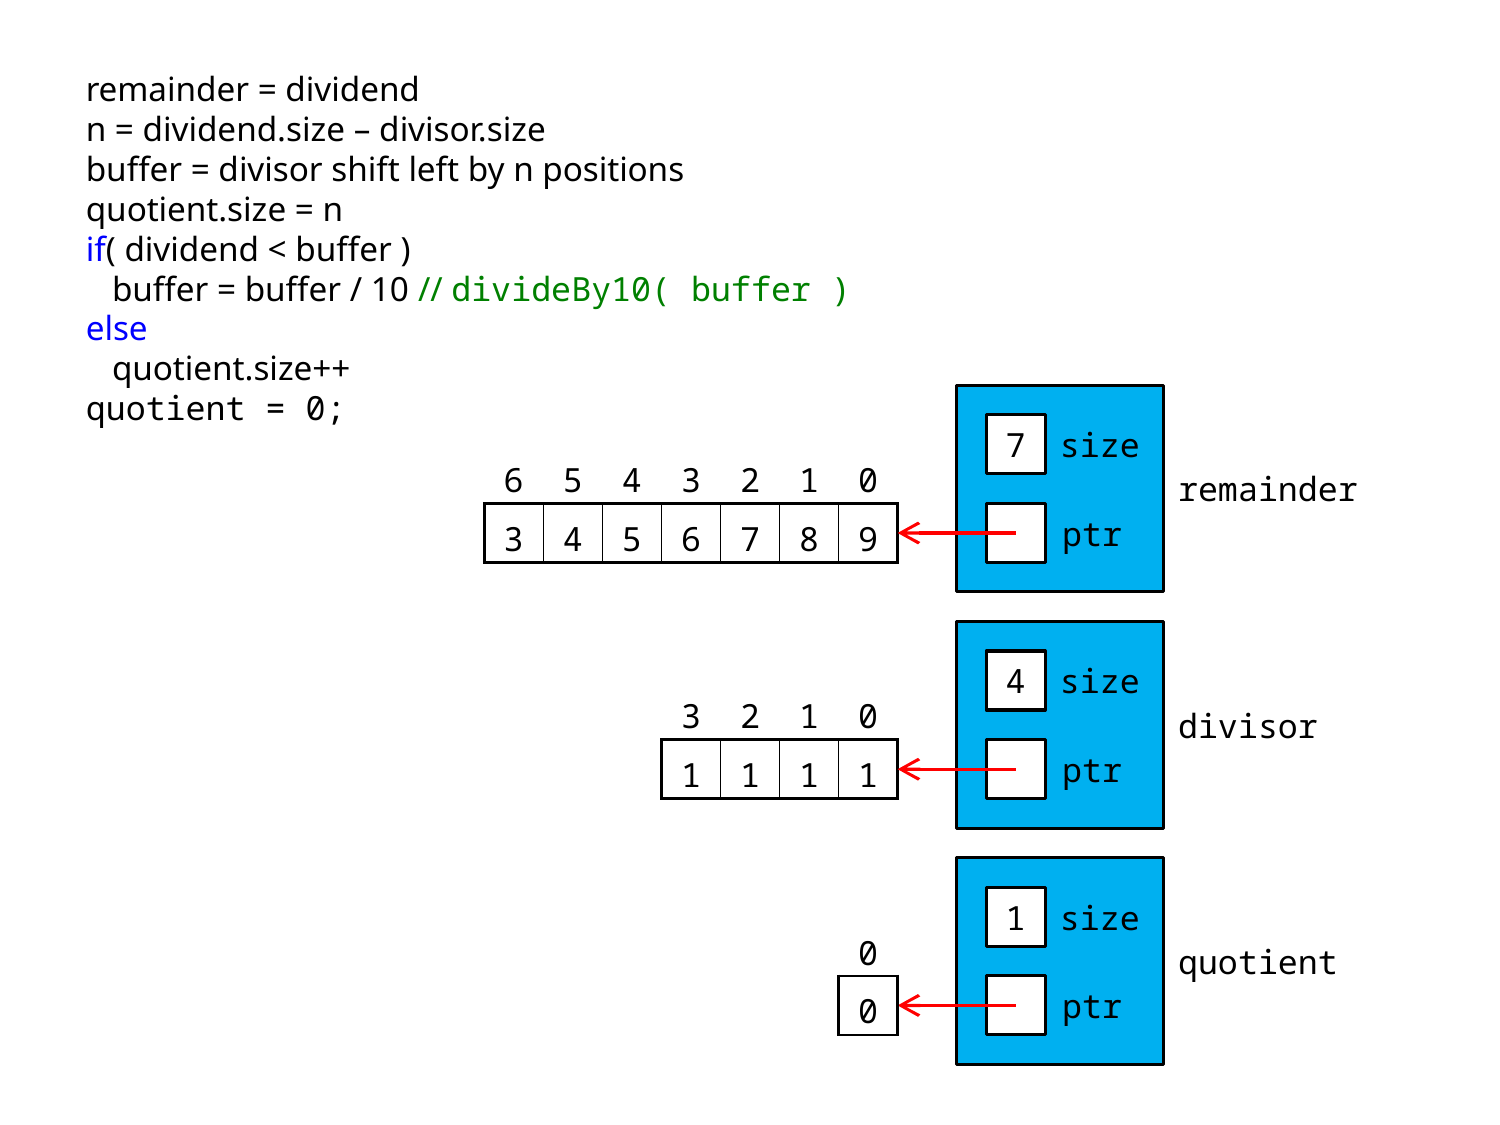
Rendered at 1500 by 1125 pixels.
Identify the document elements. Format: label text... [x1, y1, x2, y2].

table_header 0 [839, 681, 898, 738]
text_box quotient [1163, 916, 1370, 1006]
table_header 2 [720, 681, 780, 738]
text_box divisor [1163, 680, 1341, 770]
table_header 5 [543, 444, 602, 502]
text_box [955, 856, 1165, 1066]
table_header 1 [780, 681, 839, 738]
text_box ptr [1045, 975, 1134, 1035]
text_box [955, 383, 1165, 594]
table_cell 4 [544, 505, 602, 561]
text_box 1 [984, 885, 1047, 948]
text_box [984, 738, 1047, 801]
table_header 6 [484, 444, 543, 502]
text_box 7 [984, 413, 1047, 476]
list remainder = dividend n = dividend.size – divisor.size buffer = divisor shift left by n positions quotient.size = n if( dividend < buffer ) buffer = buffer / 10 // divideBy10( buffer ) else quotient.size++ quotient = 0; [70, 60, 1076, 445]
table_header 4 [602, 444, 661, 502]
table_cell 1 [721, 741, 779, 797]
table_header 3 [661, 681, 720, 738]
text_box [984, 501, 1047, 564]
table_cell 0 [840, 977, 896, 1034]
text_box size [1045, 414, 1164, 474]
table_cell 3 [486, 505, 543, 561]
table_header 1 [780, 444, 839, 502]
table_cell 1 [663, 741, 720, 797]
text_box size [1045, 887, 1164, 947]
table_cell 7 [721, 505, 779, 561]
table_header 0 [839, 444, 898, 502]
table_header 0 [839, 917, 898, 975]
text_box ptr [1045, 503, 1134, 563]
table_cell 9 [839, 505, 896, 561]
text_box ptr [1045, 739, 1134, 799]
table_cell 5 [603, 505, 661, 561]
text_box [955, 619, 1165, 830]
table_cell 1 [780, 741, 838, 797]
table_cell 1 [839, 741, 896, 797]
table_cell 6 [662, 505, 720, 561]
table_cell 8 [780, 505, 838, 561]
text_box remainder [1163, 444, 1370, 533]
text_box size [1045, 651, 1164, 711]
text_box 4 [984, 649, 1047, 712]
table_header 2 [720, 444, 780, 502]
text_box [984, 974, 1047, 1037]
table_header 3 [661, 444, 720, 502]
